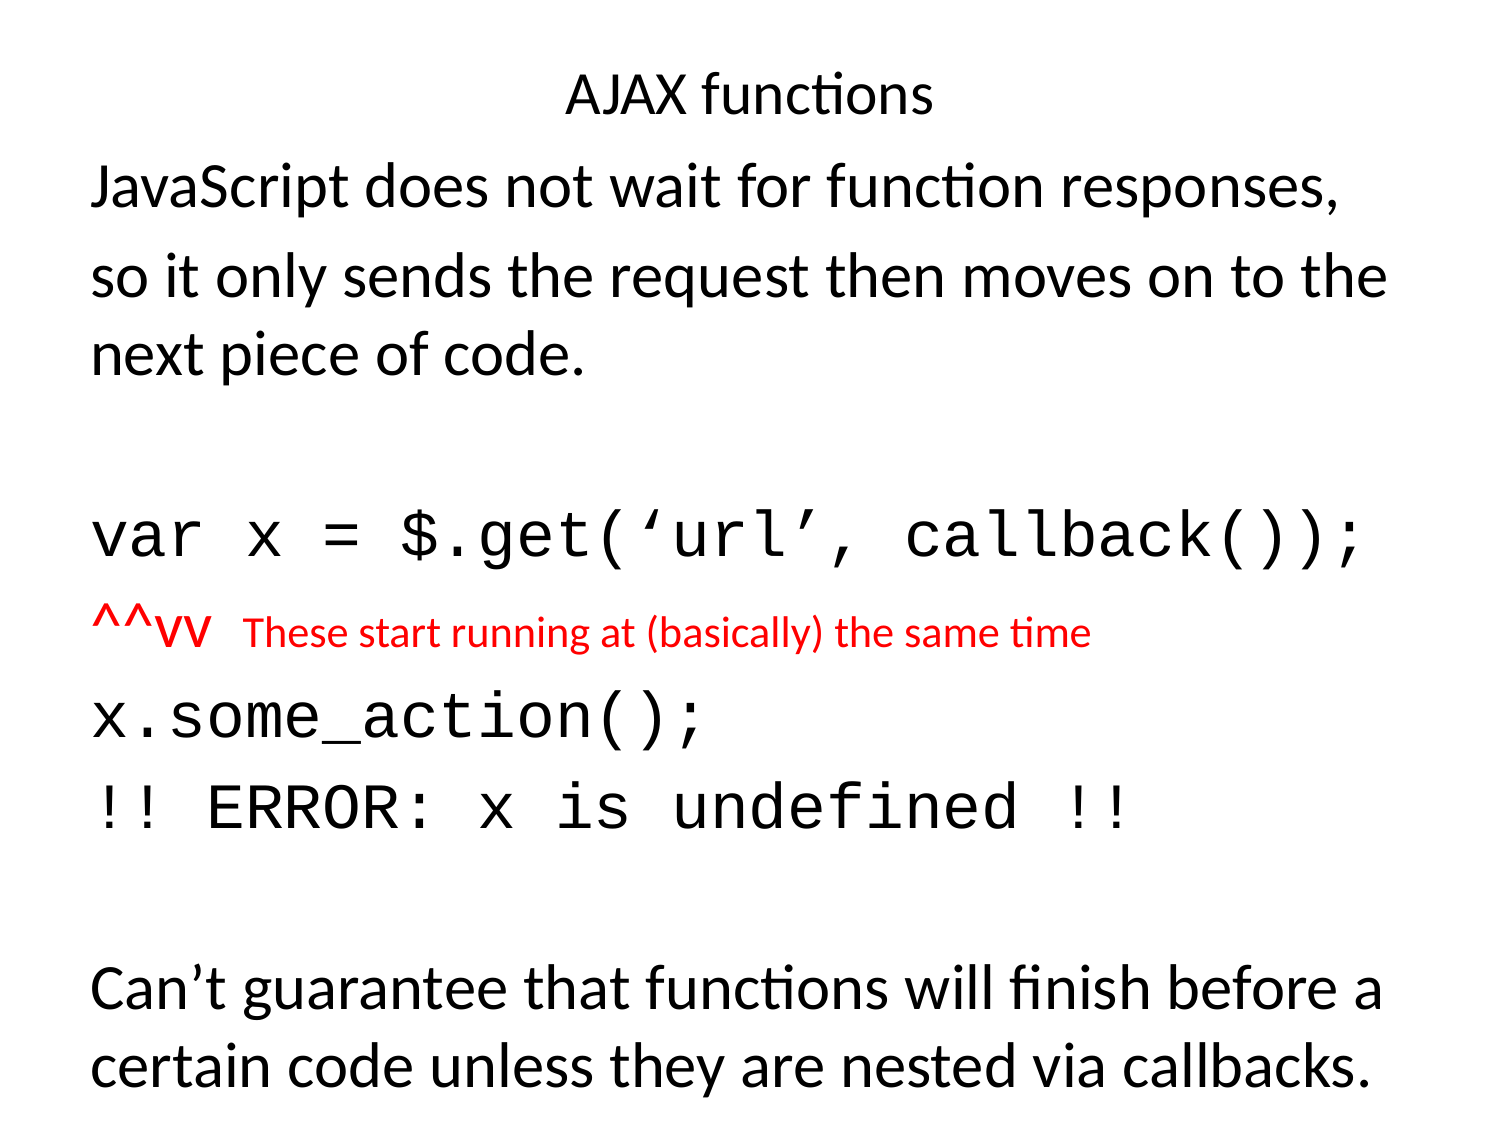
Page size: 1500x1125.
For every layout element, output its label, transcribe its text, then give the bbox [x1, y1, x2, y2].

list JavaScript does not wait for function responses, so it only sends the request then moves on to the next piece of code. var x = $.get(‘url’, callback()); ^^vv These start running at (basically) the same time x.some_action(); !! ERROR: x is undefined !! Can’t guarantee that functions will finish before a certain code unless they are nested via callbacks. [75, 134, 1425, 1125]
title AJAX functions [75, 45, 1425, 134]
